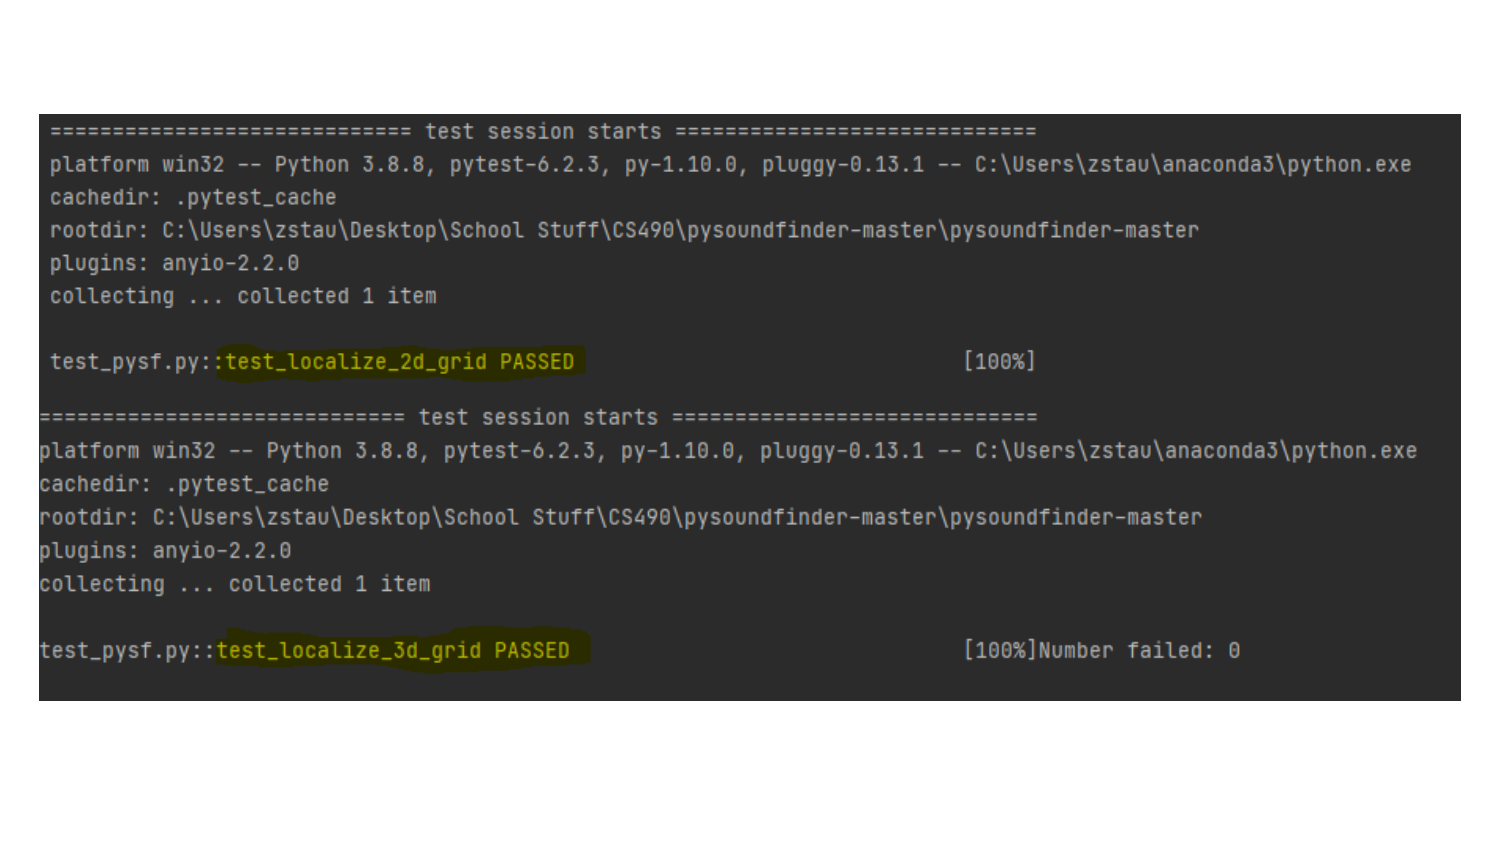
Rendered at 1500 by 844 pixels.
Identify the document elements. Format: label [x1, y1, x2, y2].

picture [38, 114, 1462, 702]
